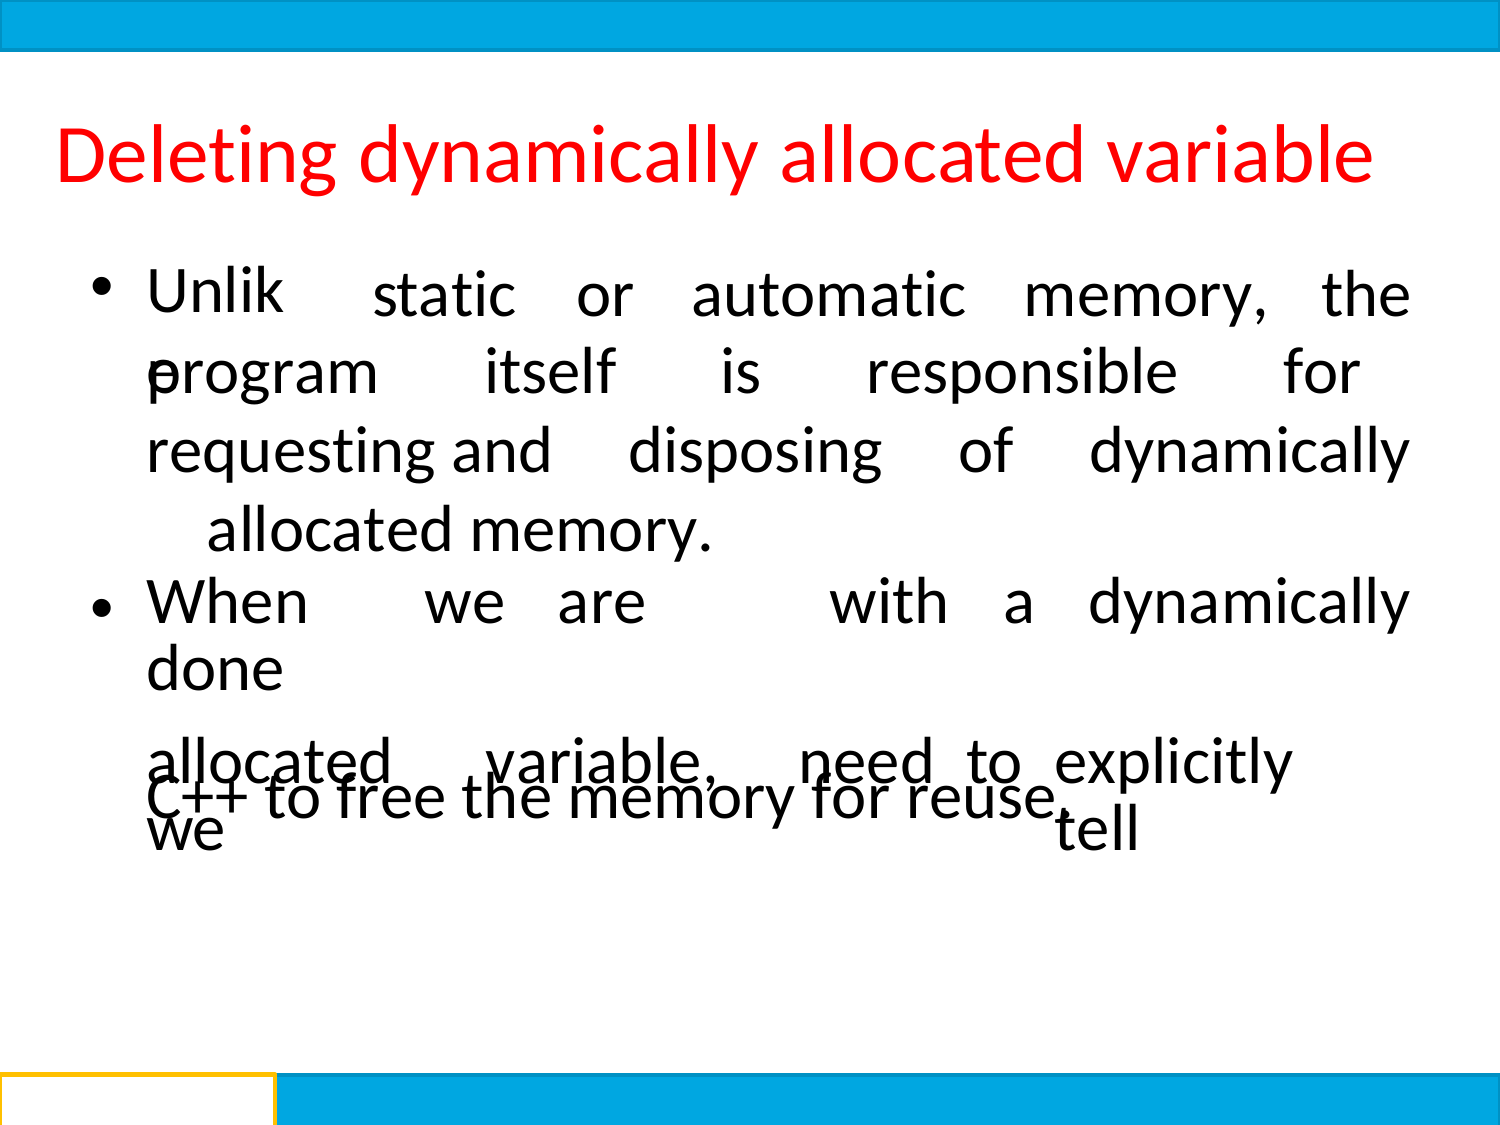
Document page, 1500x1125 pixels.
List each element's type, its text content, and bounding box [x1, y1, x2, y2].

table_header dynamically [1045, 574, 1416, 734]
text_box [0, 1074, 276, 1125]
table_cell explicitly tell [1045, 734, 1416, 894]
table_header When we are done [84, 574, 787, 734]
text_box [276, 1074, 1500, 1125]
text_box Unlike [87, 245, 318, 406]
text_box static or automatic memory, the [370, 249, 1413, 330]
table_header a [958, 574, 1045, 734]
table_cell to [958, 734, 1045, 894]
text_box [0, 0, 1500, 51]
table_cell need [787, 734, 958, 894]
table_header with [787, 574, 958, 734]
table_cell allocated variable, we [84, 734, 787, 894]
text_box program itself is responsible for requesting and disposing of dynamically allocated memory. C++ to free the memory for reuse. [144, 330, 1412, 574]
title Deleting dynamically allocated variable [53, 99, 1447, 288]
